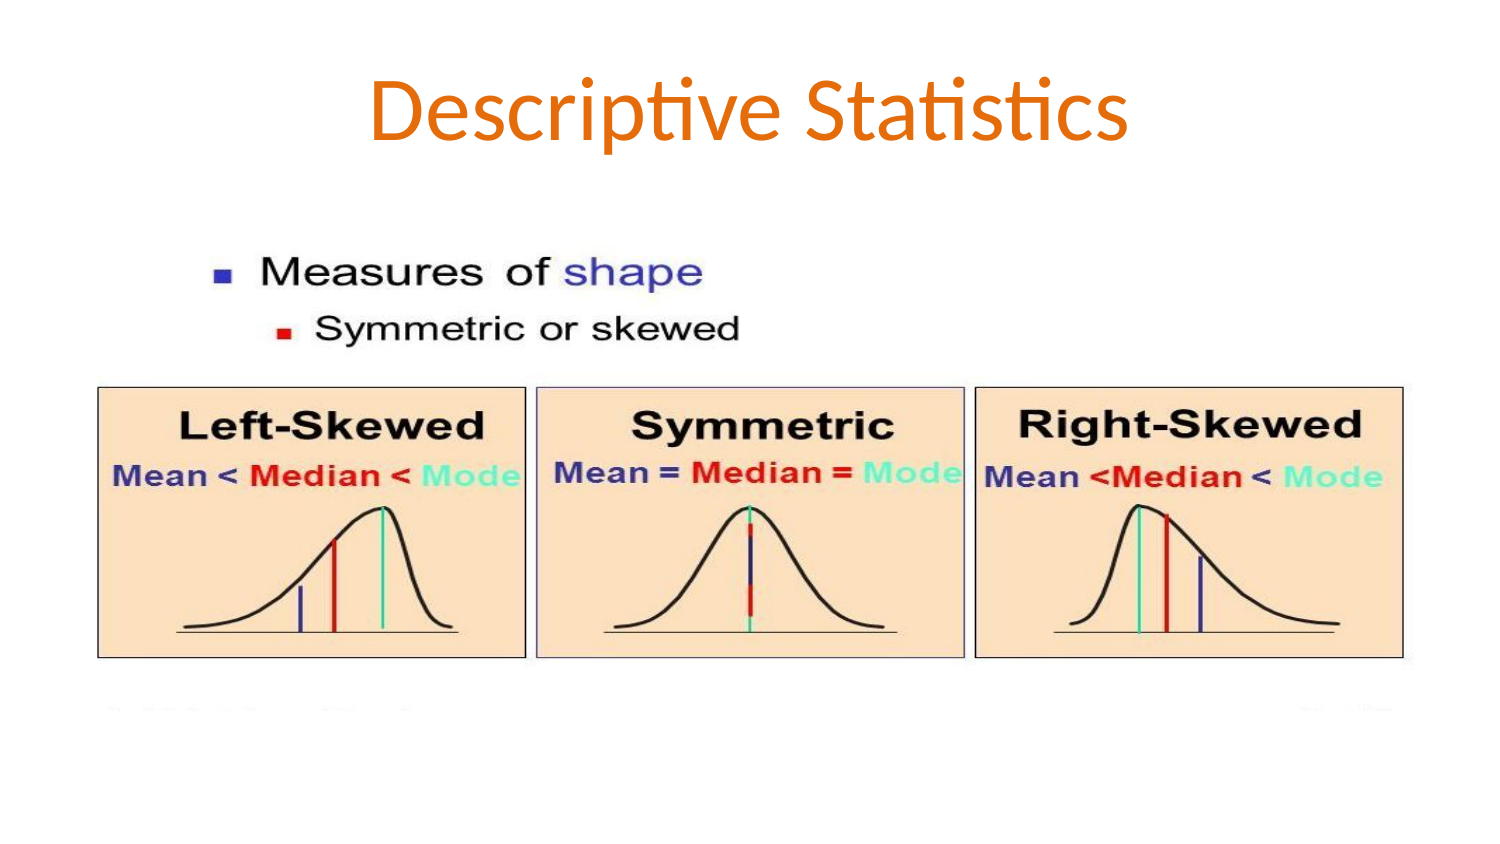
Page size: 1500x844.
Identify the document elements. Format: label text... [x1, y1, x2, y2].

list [74, 239, 1426, 712]
title Descriptive Statistics [75, 33, 1425, 175]
